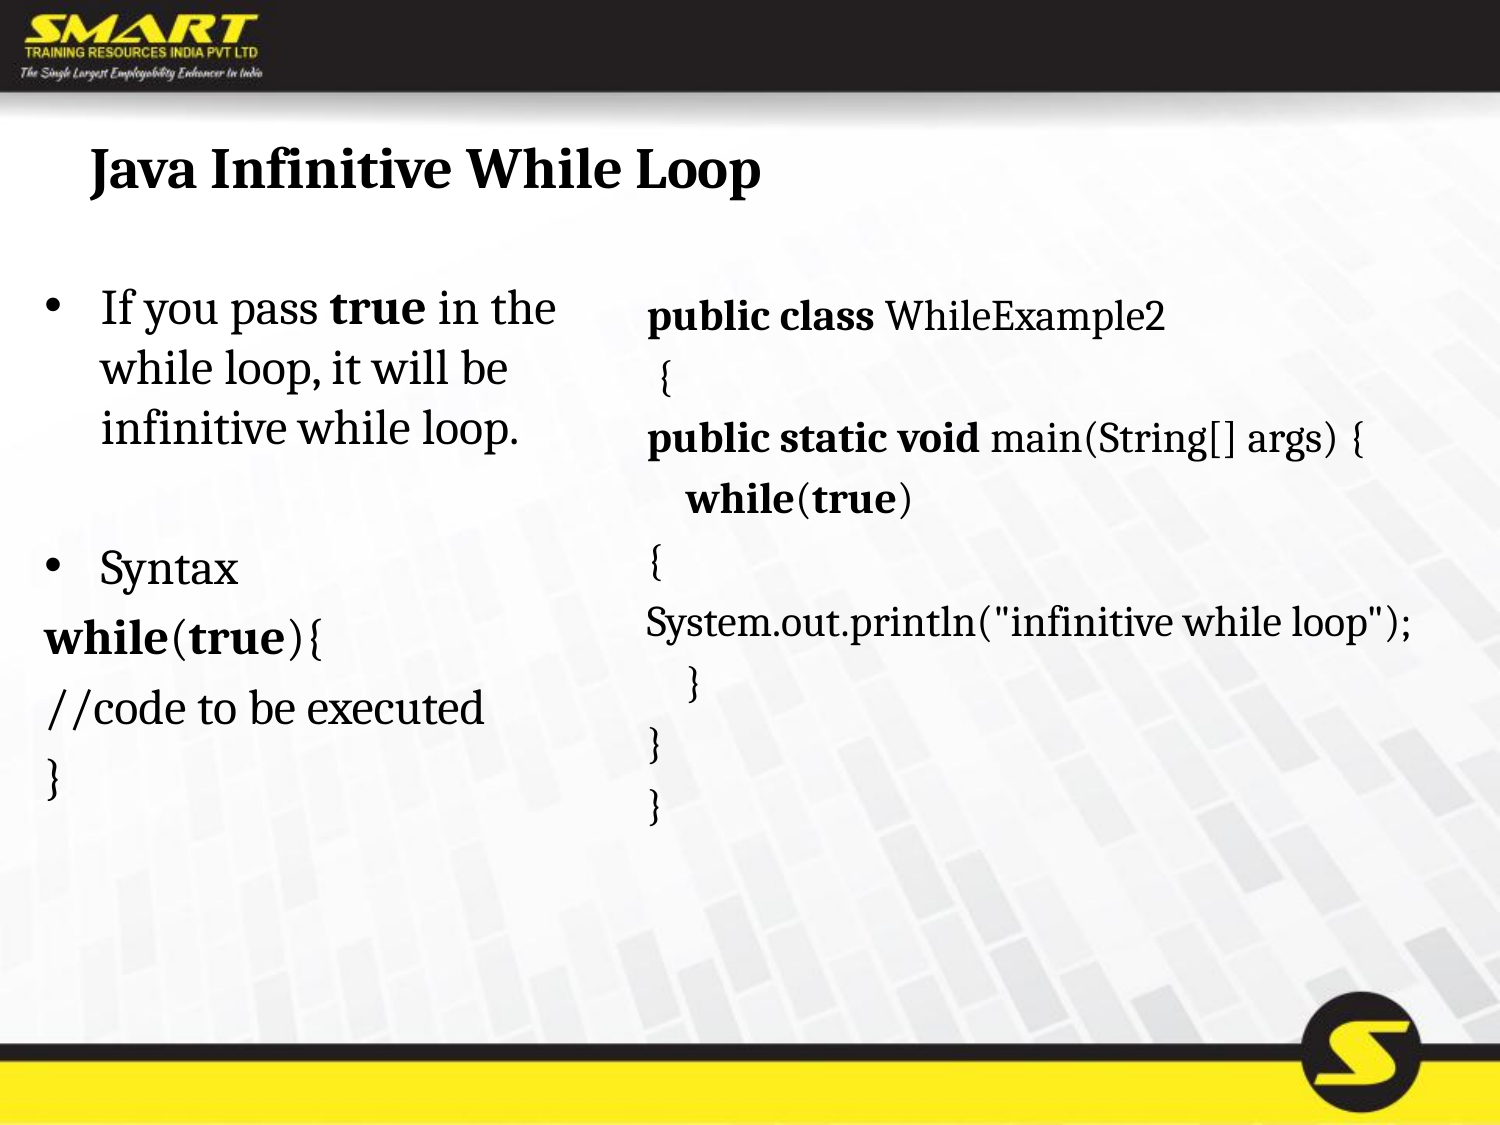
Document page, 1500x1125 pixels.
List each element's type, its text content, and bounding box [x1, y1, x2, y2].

list public class WhileExample2 { public static void main(String[] args) { while(true) { System.out.println("infinitive while loop"); } } } [631, 278, 1471, 984]
title Java Infinitive While Loop [75, 125, 1425, 275]
list If you pass true in the while loop, it will be infinitive while loop. Syntax while(true){ //code to be executed } [29, 267, 644, 973]
picture [0, 0, 1500, 1125]
